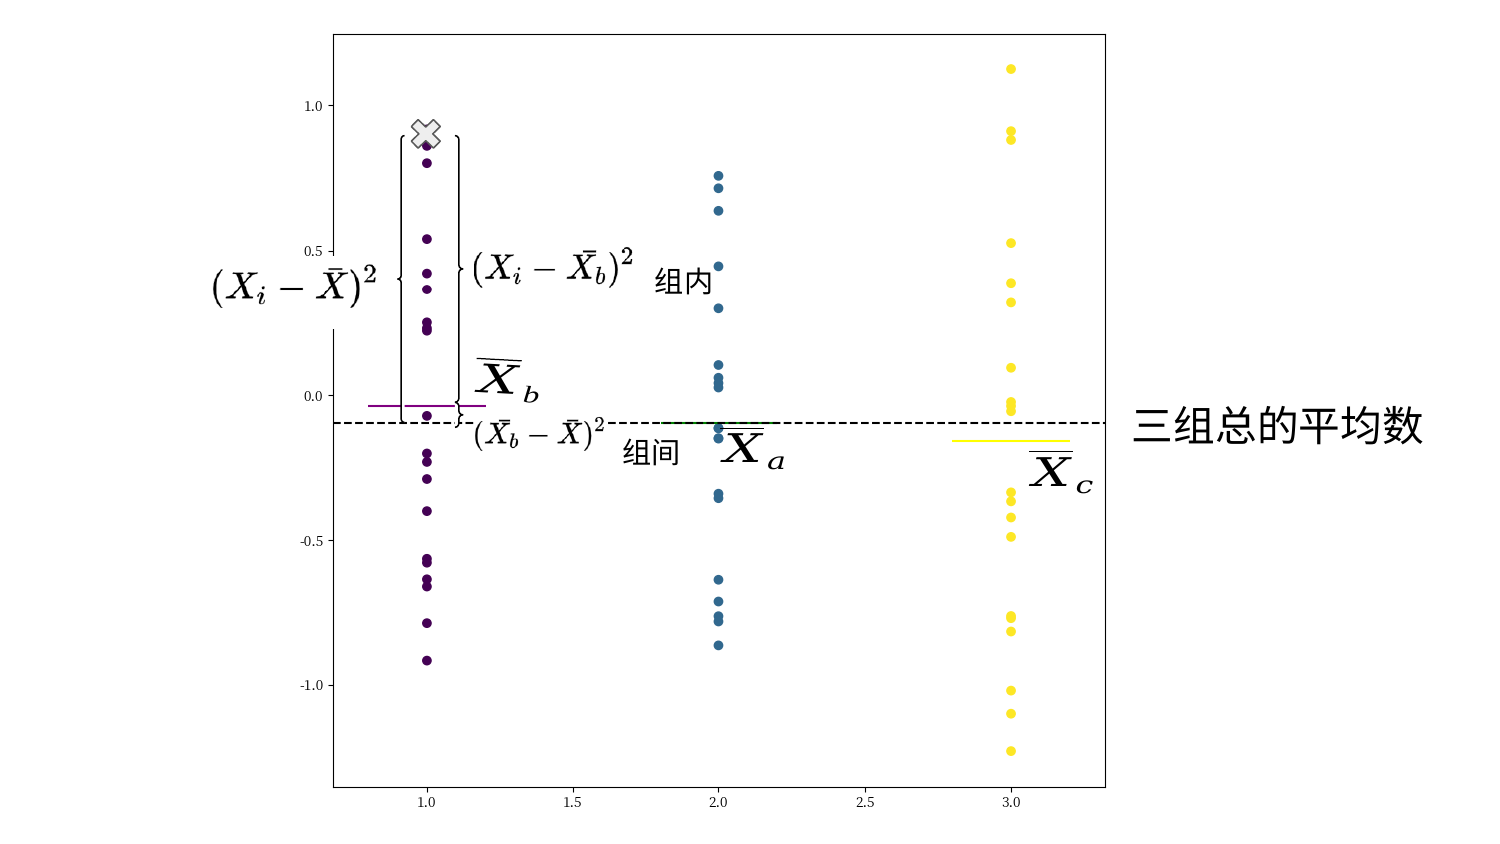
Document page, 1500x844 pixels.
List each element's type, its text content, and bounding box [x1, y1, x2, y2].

text_box 三组总的平均数 [1119, 392, 1473, 458]
picture [208, 24, 1114, 819]
